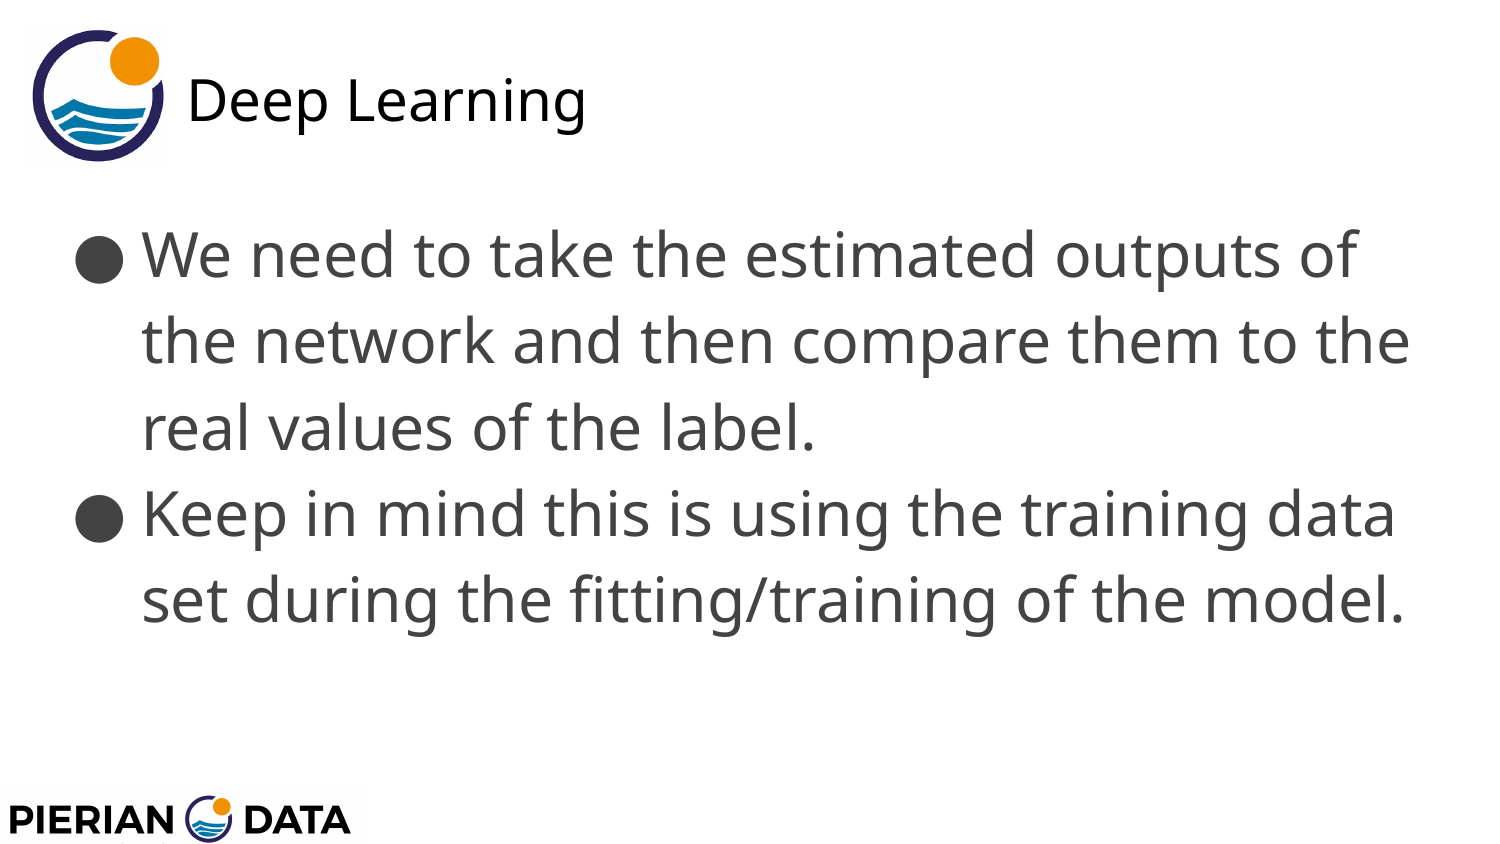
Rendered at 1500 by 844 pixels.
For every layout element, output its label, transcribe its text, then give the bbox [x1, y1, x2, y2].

picture [24, 24, 172, 167]
list We need to take the estimated outputs of the network and then compare them to the real values of the label. Keep in mind this is using the training data set during the fitting/training of the model. [51, 189, 1449, 750]
picture [0, 787, 368, 844]
title Deep Learning [176, 48, 1449, 143]
